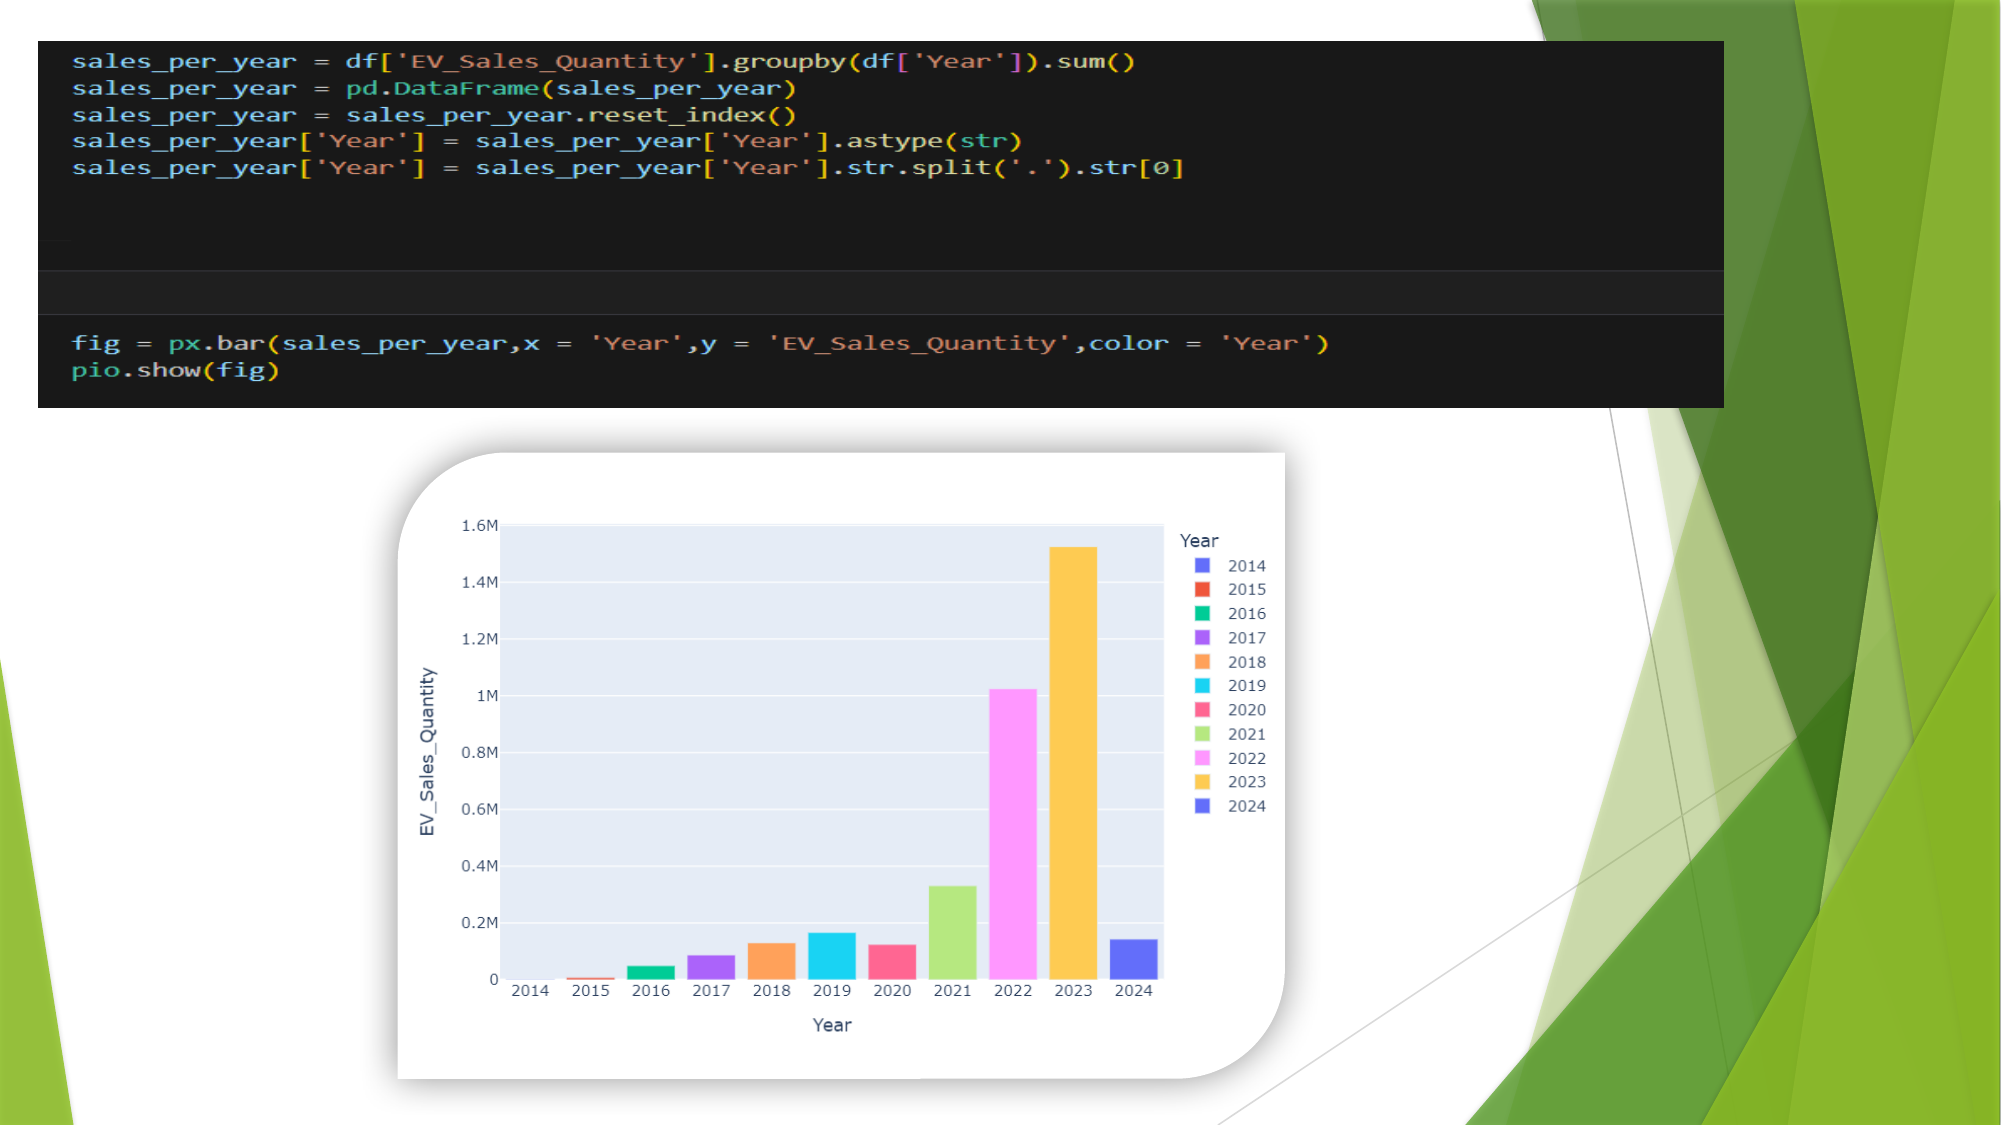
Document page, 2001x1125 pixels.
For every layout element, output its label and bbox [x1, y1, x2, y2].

picture [404, 459, 1279, 1072]
picture [37, 41, 1724, 409]
